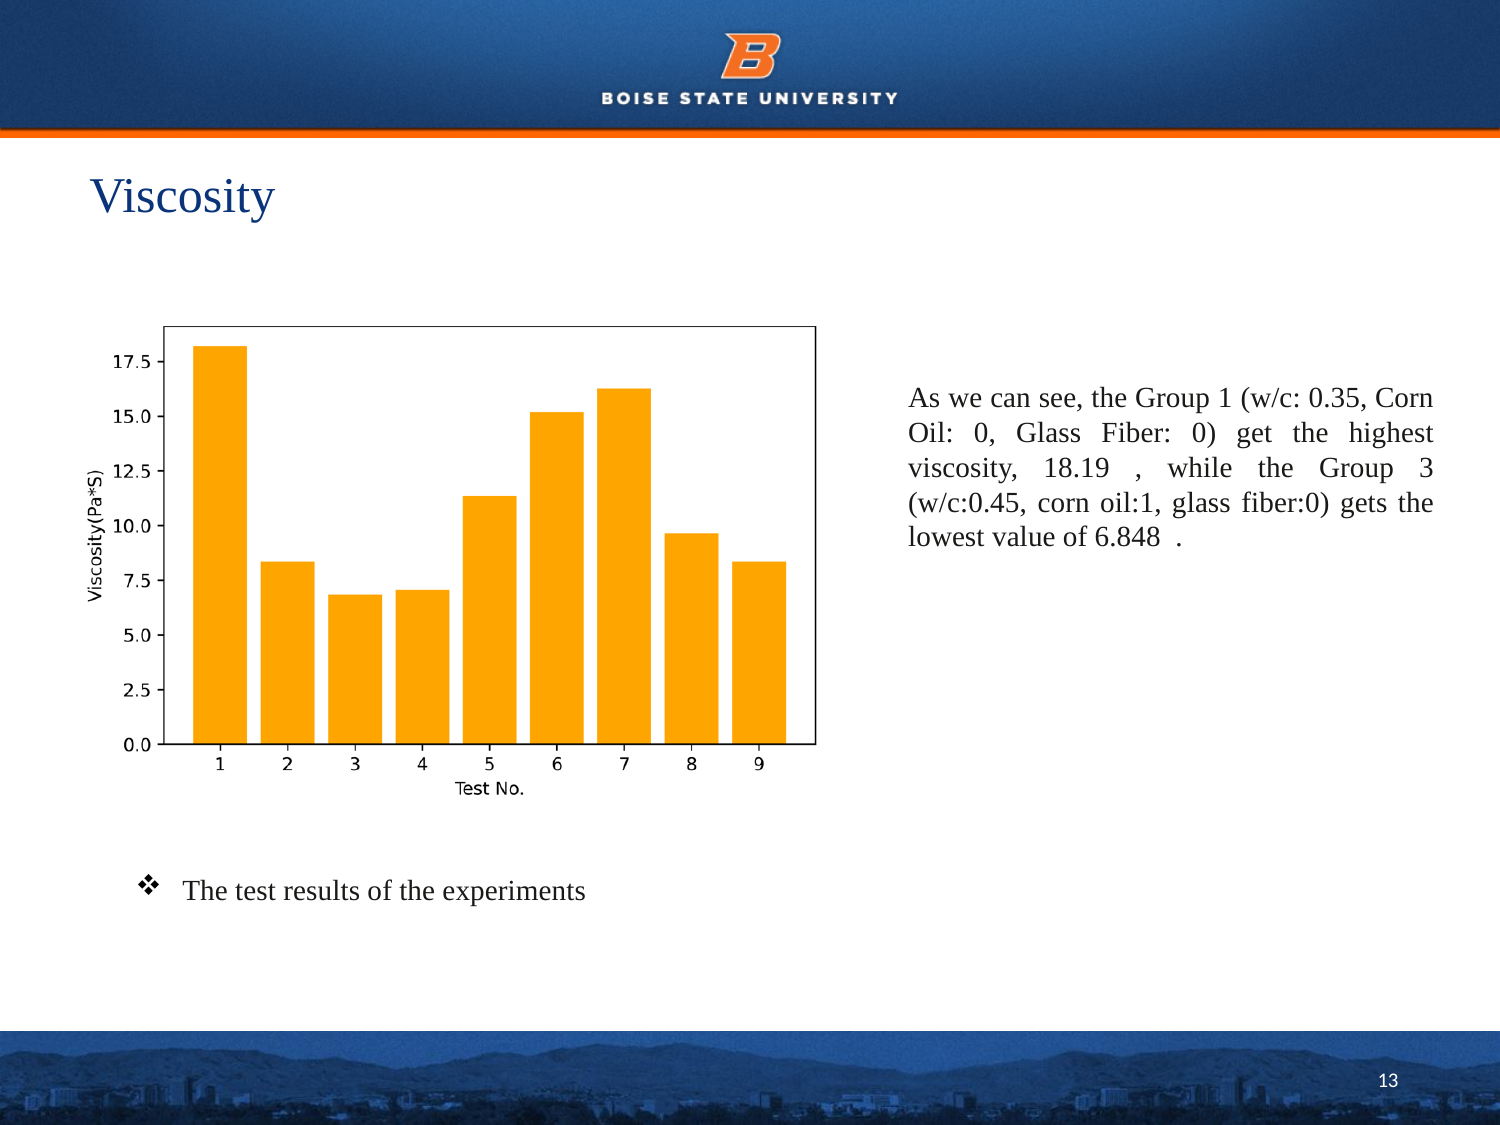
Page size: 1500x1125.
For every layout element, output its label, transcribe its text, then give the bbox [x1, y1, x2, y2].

picture [0, 0, 1500, 138]
title Viscosity [74, 133, 542, 252]
picture [0, 1031, 1500, 1125]
text_box The test results of the experiments [120, 863, 871, 914]
picture [74, 313, 828, 812]
